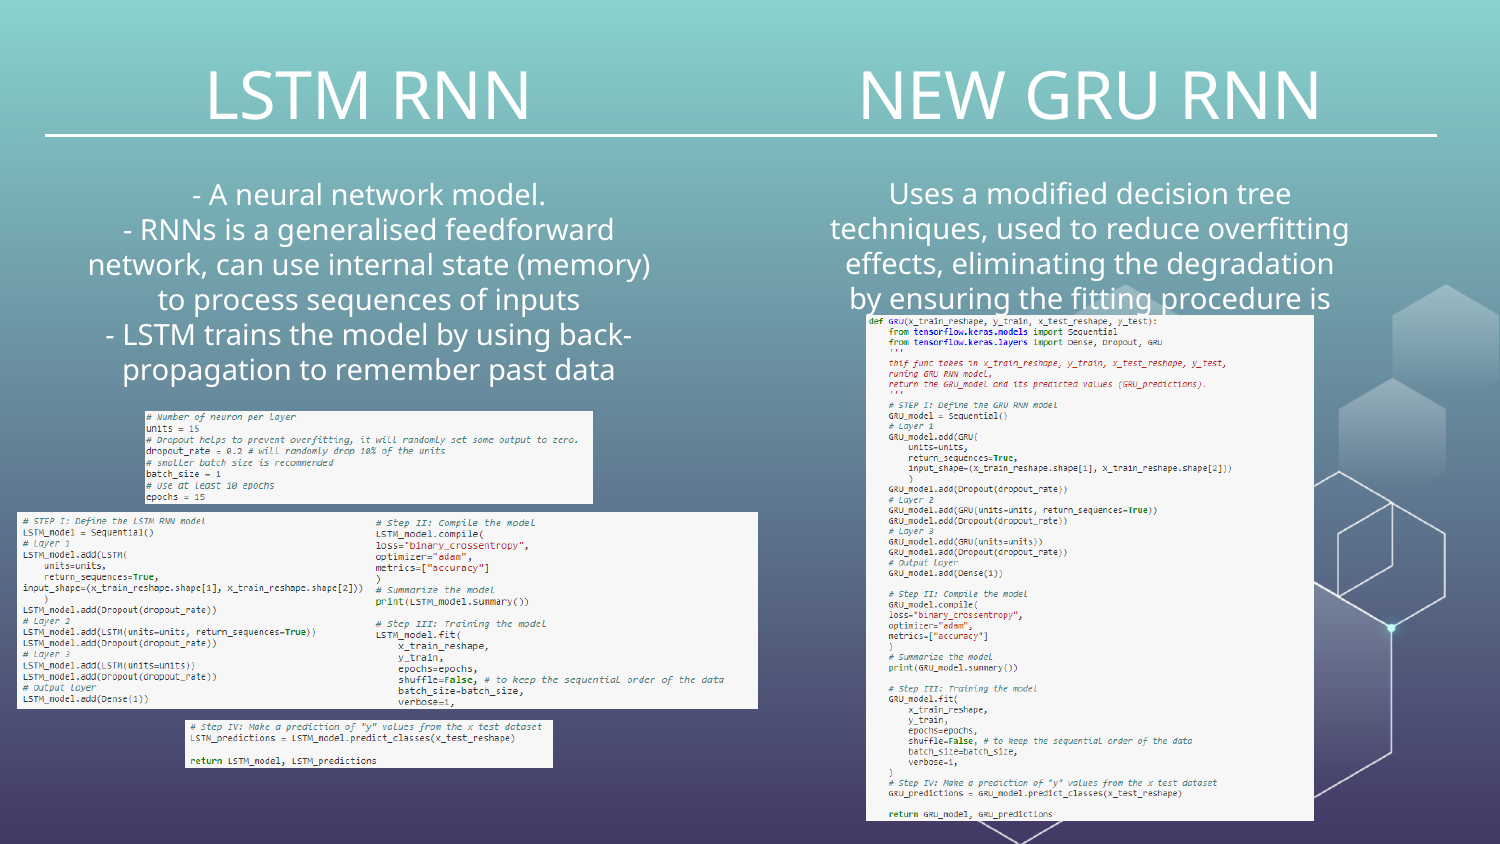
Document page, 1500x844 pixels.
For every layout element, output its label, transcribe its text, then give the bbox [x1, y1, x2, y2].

picture [866, 284, 1498, 844]
text_box - A neural network model. - RNNs is a generalised feedforward network, can use internal state (memory) to process sequences of inputs - LSTM trains the model by using back-propagation to remember past data [61, 161, 678, 292]
picture [185, 720, 553, 769]
picture [16, 512, 759, 709]
text_box NEW GRU RNN [487, 37, 1500, 148]
text_box Uses a modified decision tree techniques, used to reduce overfitting effects, eliminating the degradation by ensuring the fitting procedure is constrained. [812, 160, 1369, 290]
picture [145, 411, 593, 504]
text_box LSTM RNN [0, 37, 487, 148]
subtitle [889, 261, 1446, 549]
